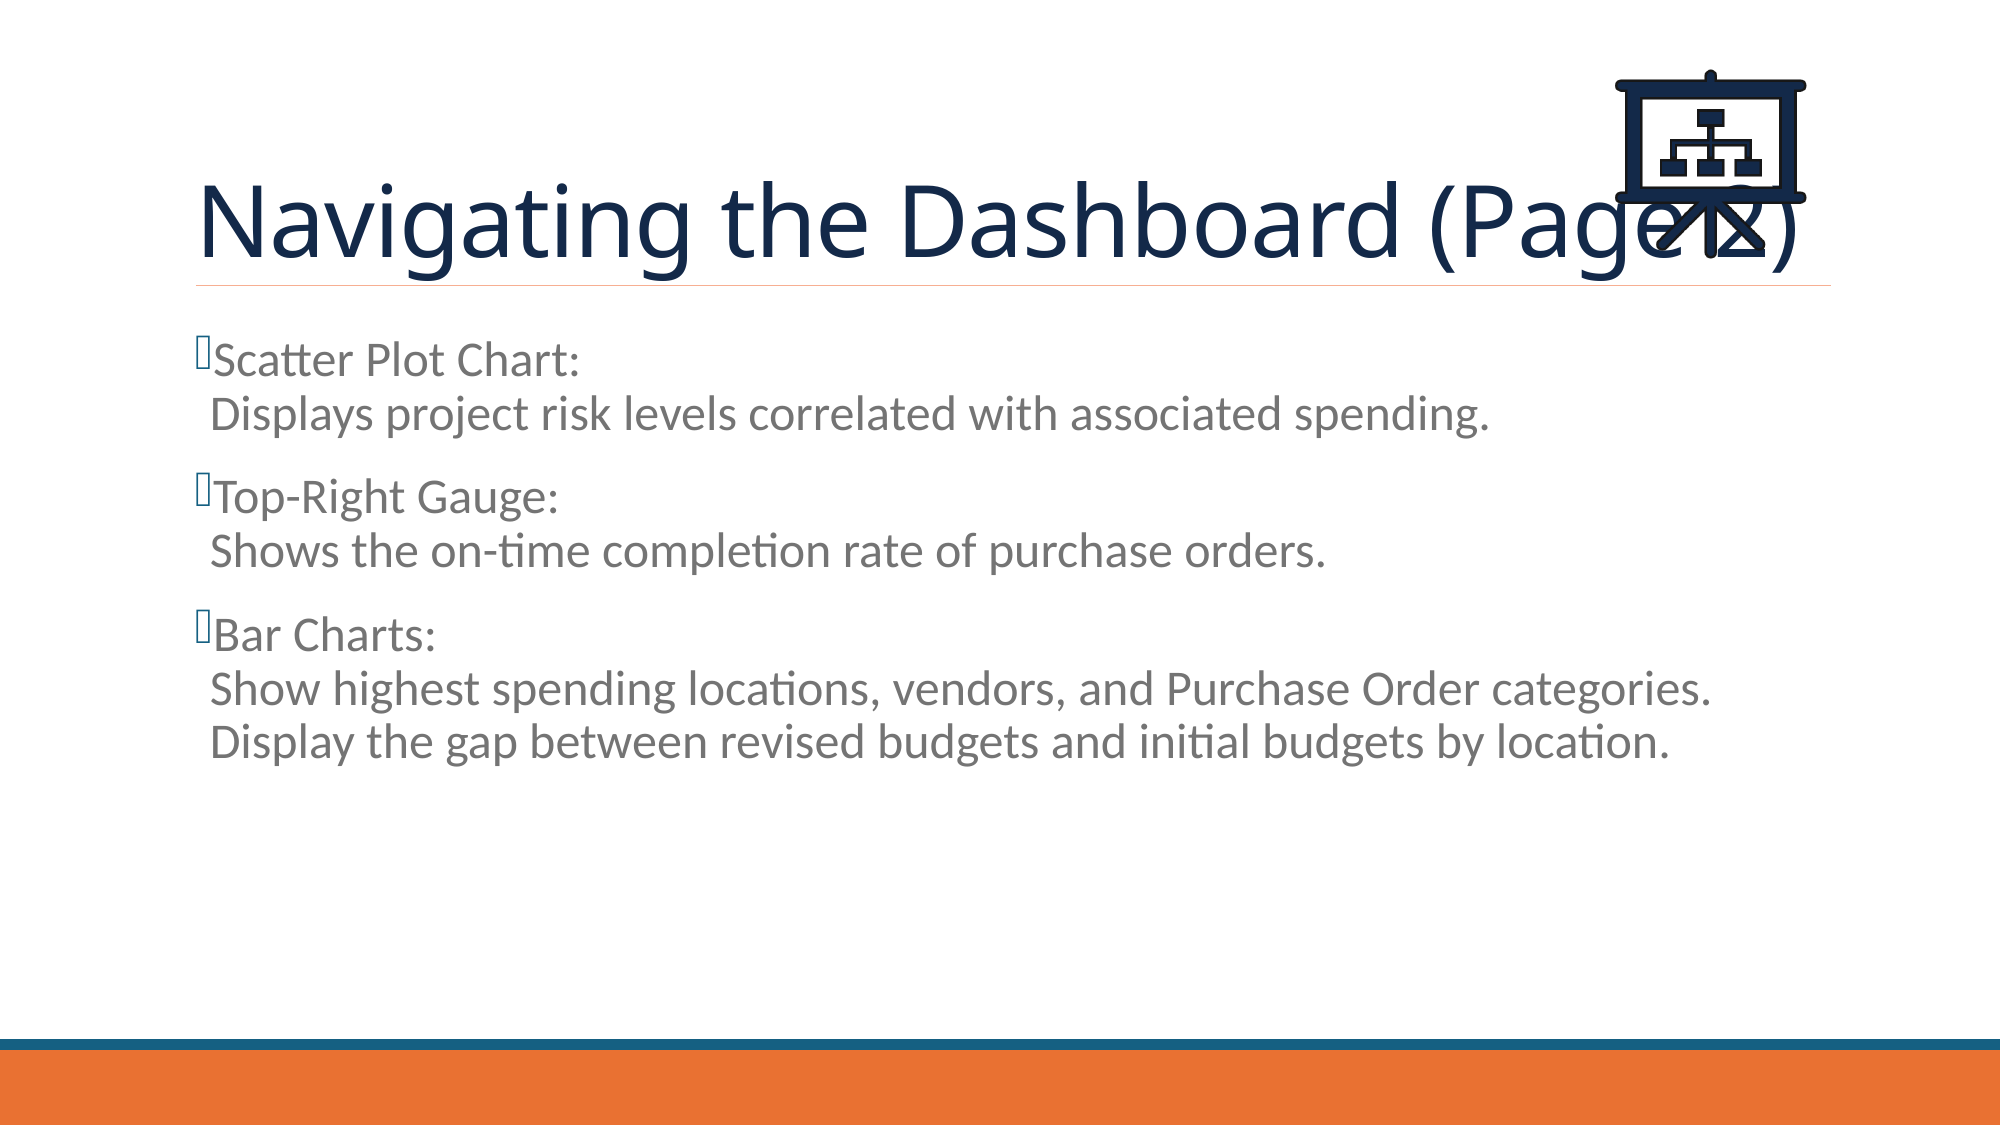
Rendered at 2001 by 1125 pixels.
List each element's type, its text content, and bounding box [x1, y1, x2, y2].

picture [1591, 42, 1831, 282]
text_box Scatter Plot Chart: Displays project risk levels correlated with associated spending. Top-Right Gauge: Shows the on-time completion rate of purchase orders. Bar Charts: Show highest spending locations, vendors, and Purchase Order categories. Display the gap between revised budgets and initial budgets by location. [179, 326, 1830, 963]
title Navigating the Dashboard (Page 2) [180, 47, 1589, 285]
